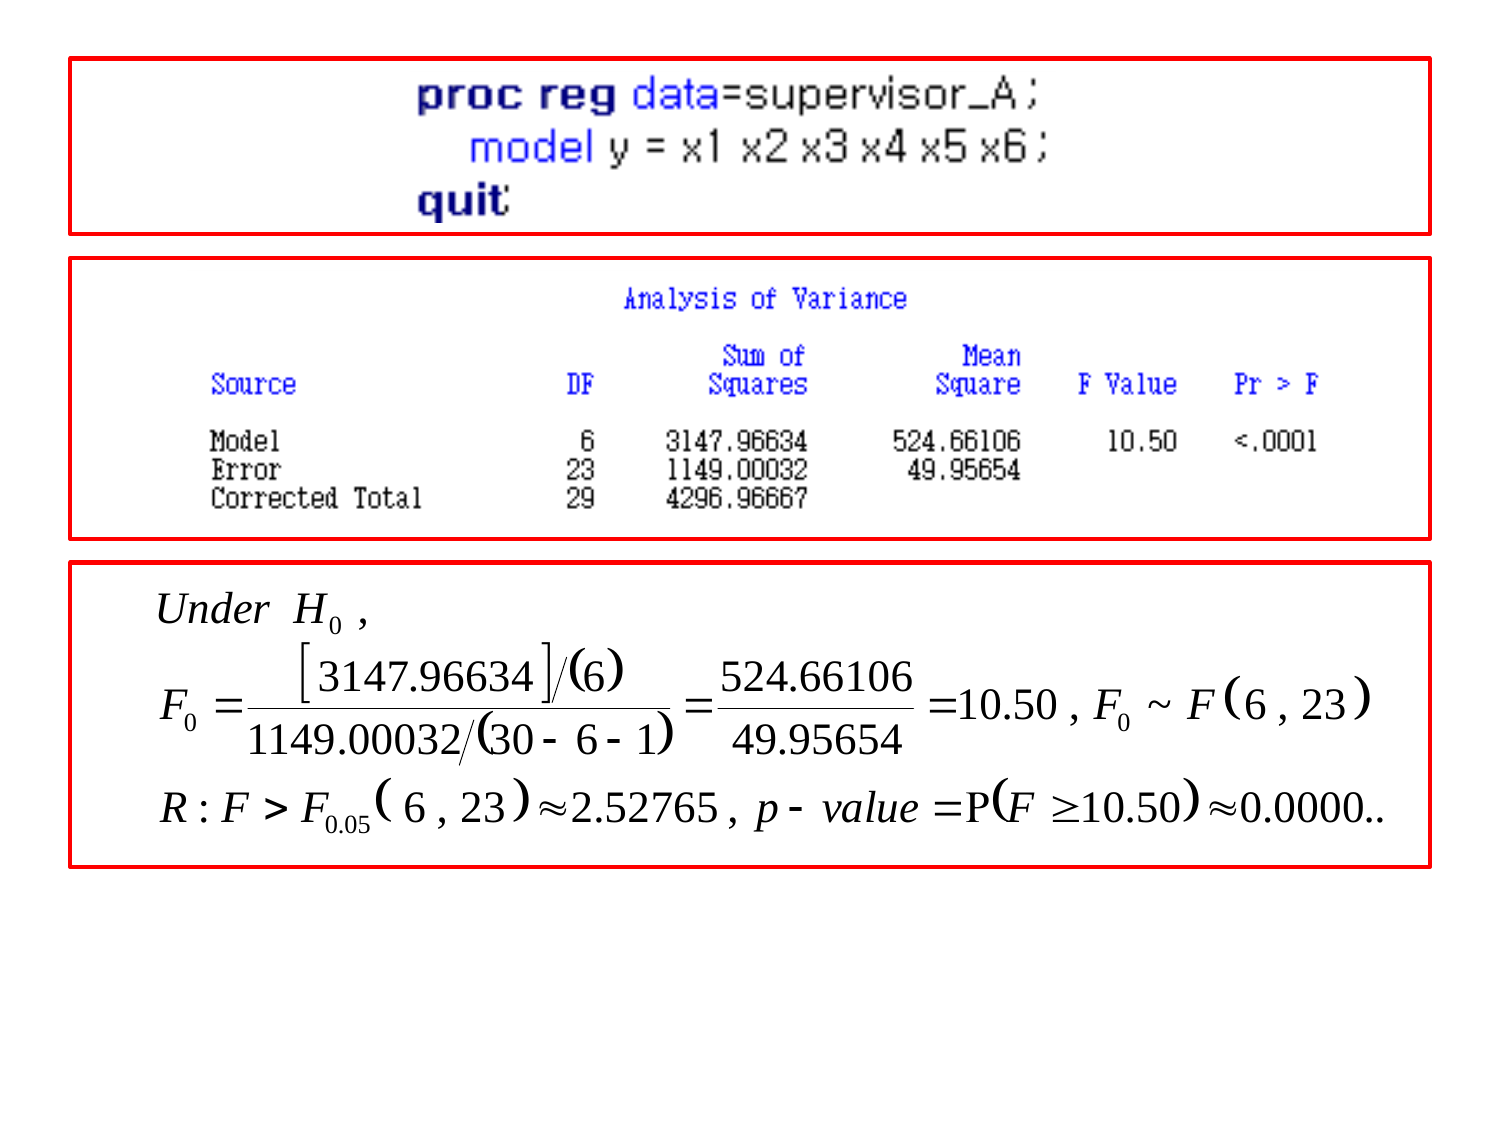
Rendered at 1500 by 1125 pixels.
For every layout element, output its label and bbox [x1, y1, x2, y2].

picture [187, 269, 1340, 528]
text_box [68, 560, 1432, 869]
text_box [68, 56, 1432, 236]
text_box [151, 580, 1393, 844]
picture [409, 70, 1057, 223]
text_box [68, 256, 1432, 541]
